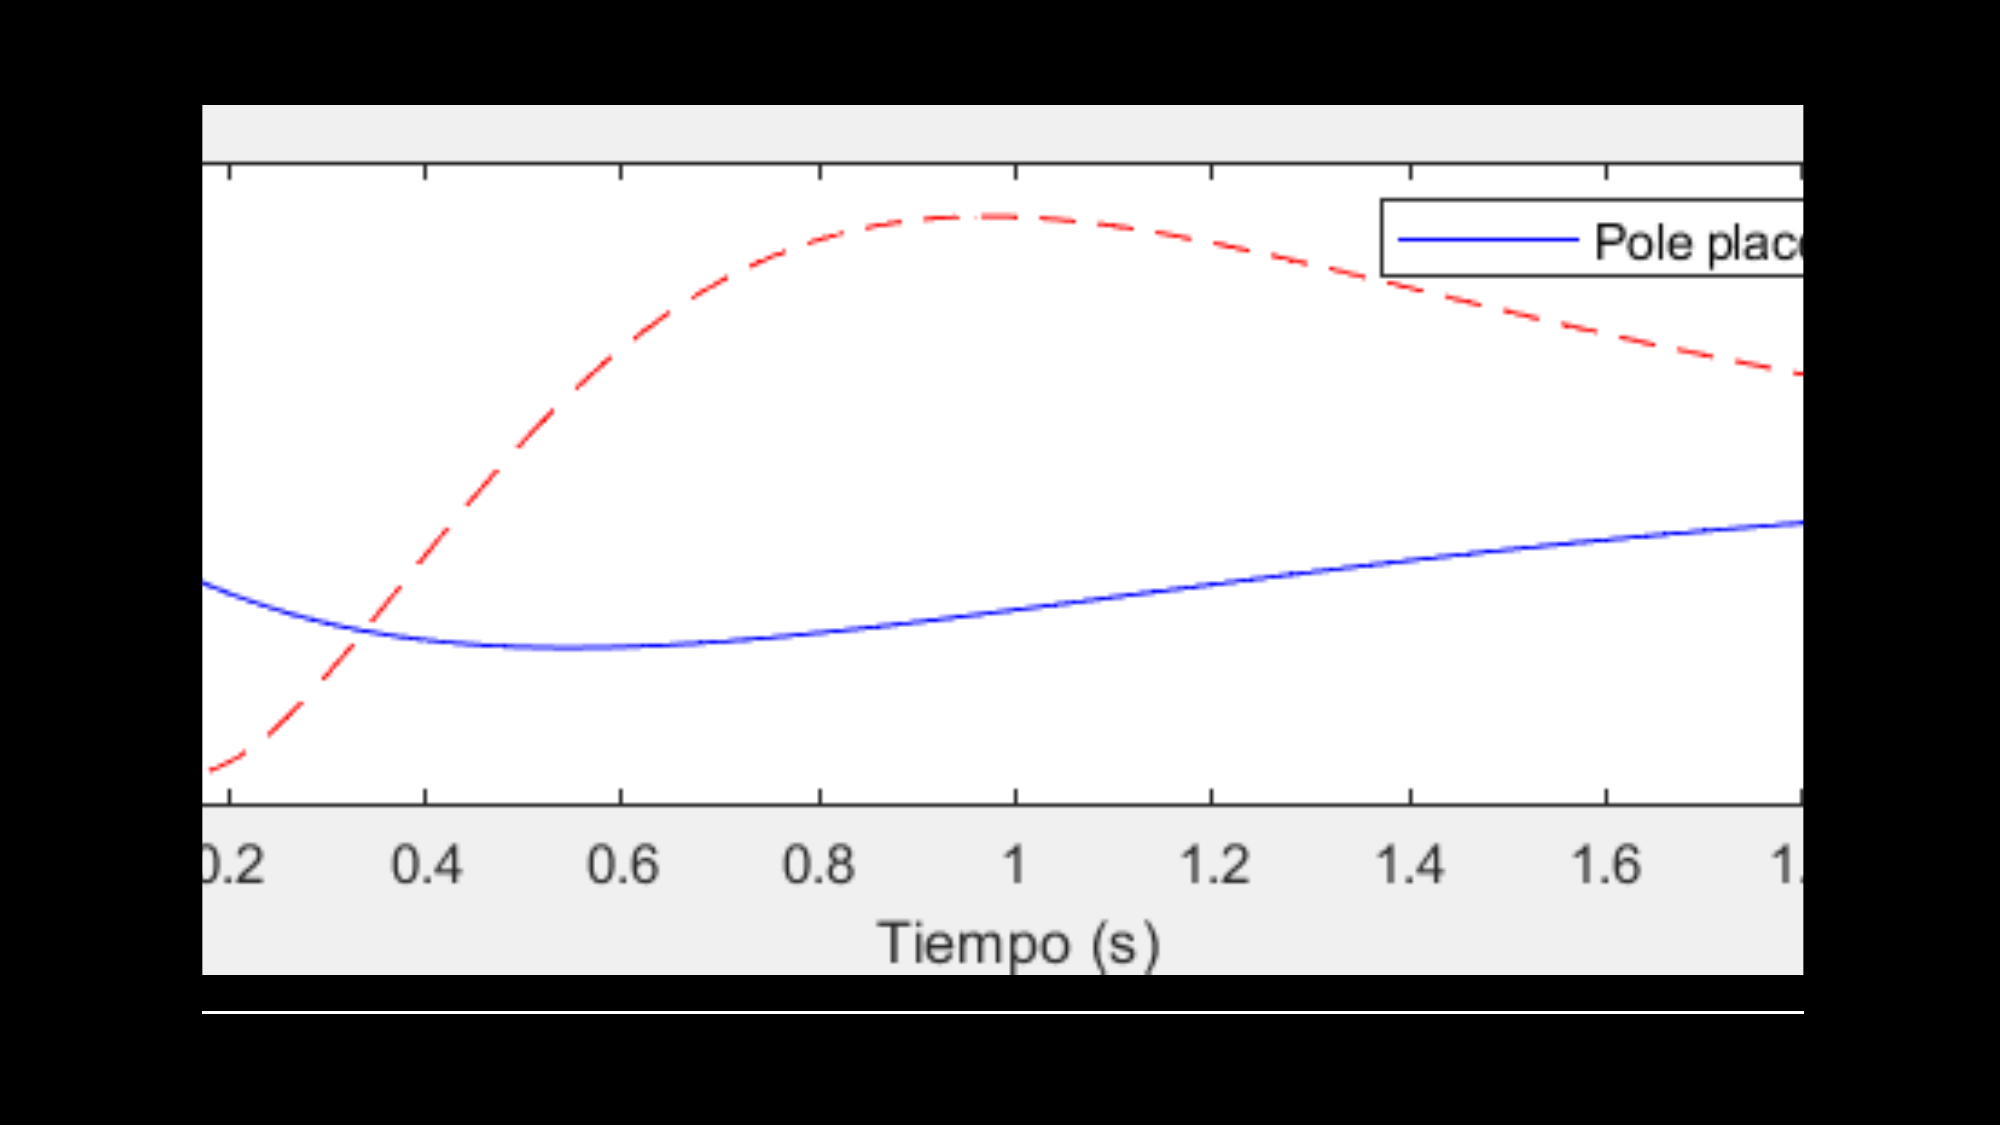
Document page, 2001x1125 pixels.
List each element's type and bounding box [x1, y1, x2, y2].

text_box [0, 0, 2000, 1125]
picture [202, 105, 1804, 975]
